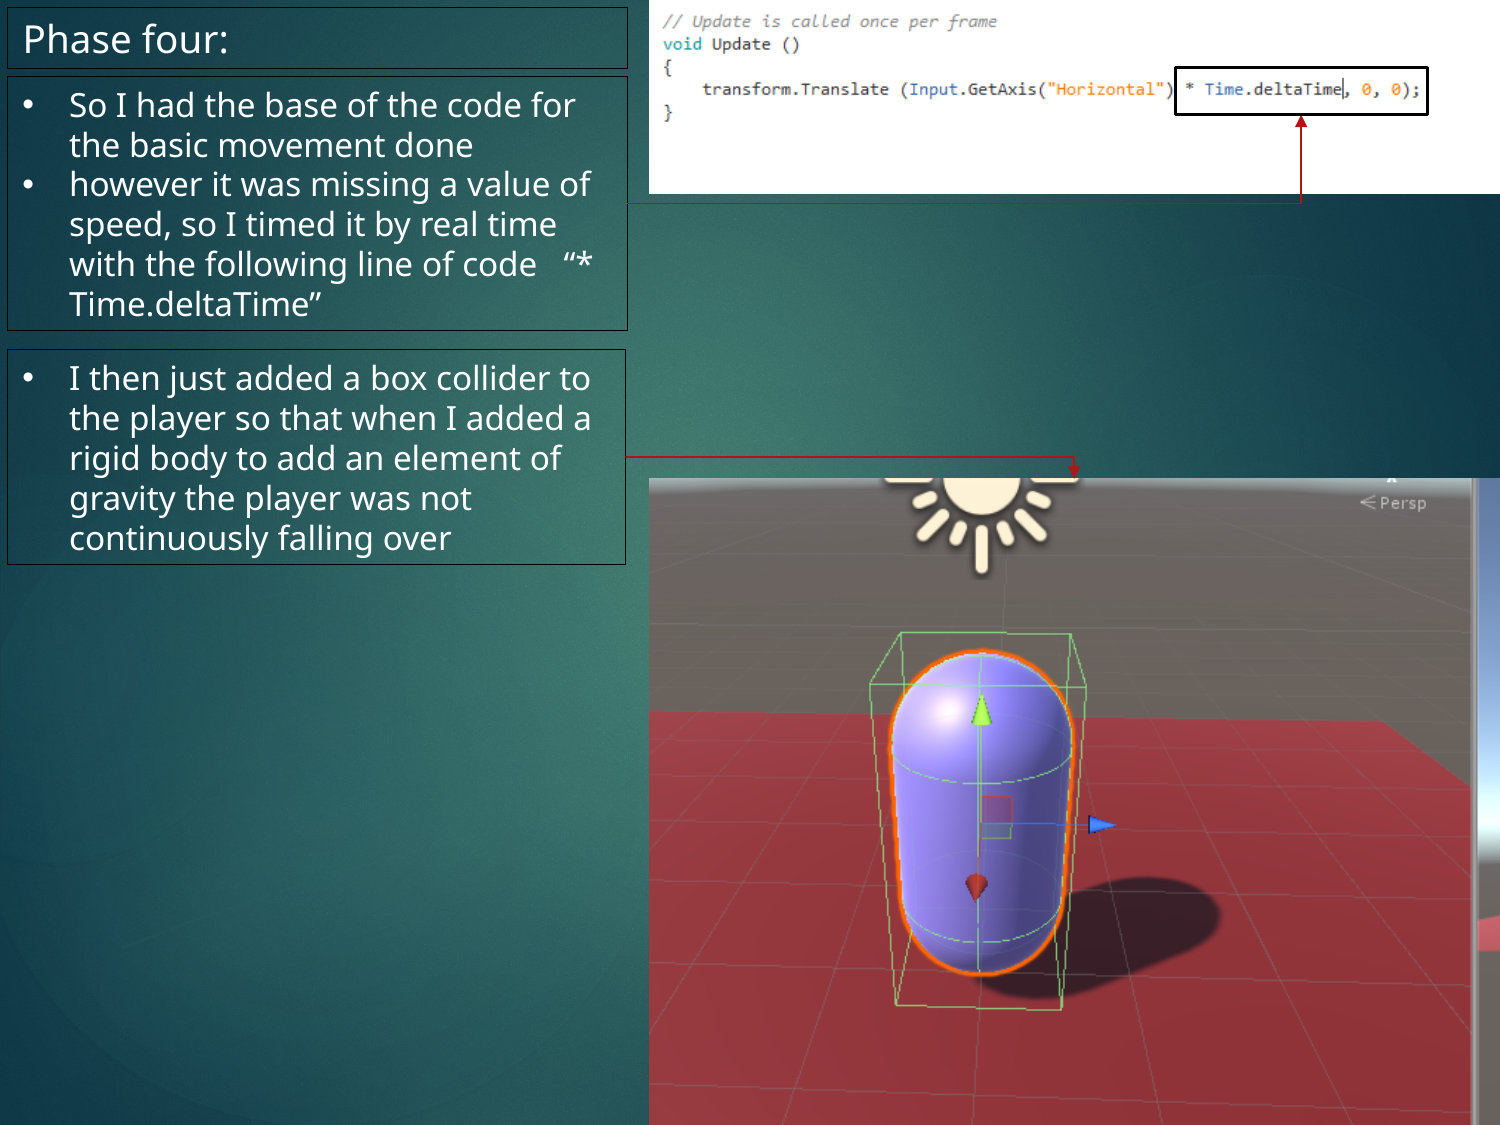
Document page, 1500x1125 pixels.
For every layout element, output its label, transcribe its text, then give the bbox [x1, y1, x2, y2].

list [648, 0, 1500, 195]
text_box Phase four: [7, 7, 628, 69]
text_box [625, 458, 1075, 479]
text_box So I had the base of the code for the basic movement done however it was missing a value of speed, so I timed it by real time with the following line of code “* Time.deltaTime” [7, 76, 628, 331]
text_box I then just added a box collider to the player so that when I added a rigid body to add an element of gravity the player was not continuously falling over [7, 349, 626, 565]
picture [648, 478, 1500, 1125]
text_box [627, 114, 1302, 206]
